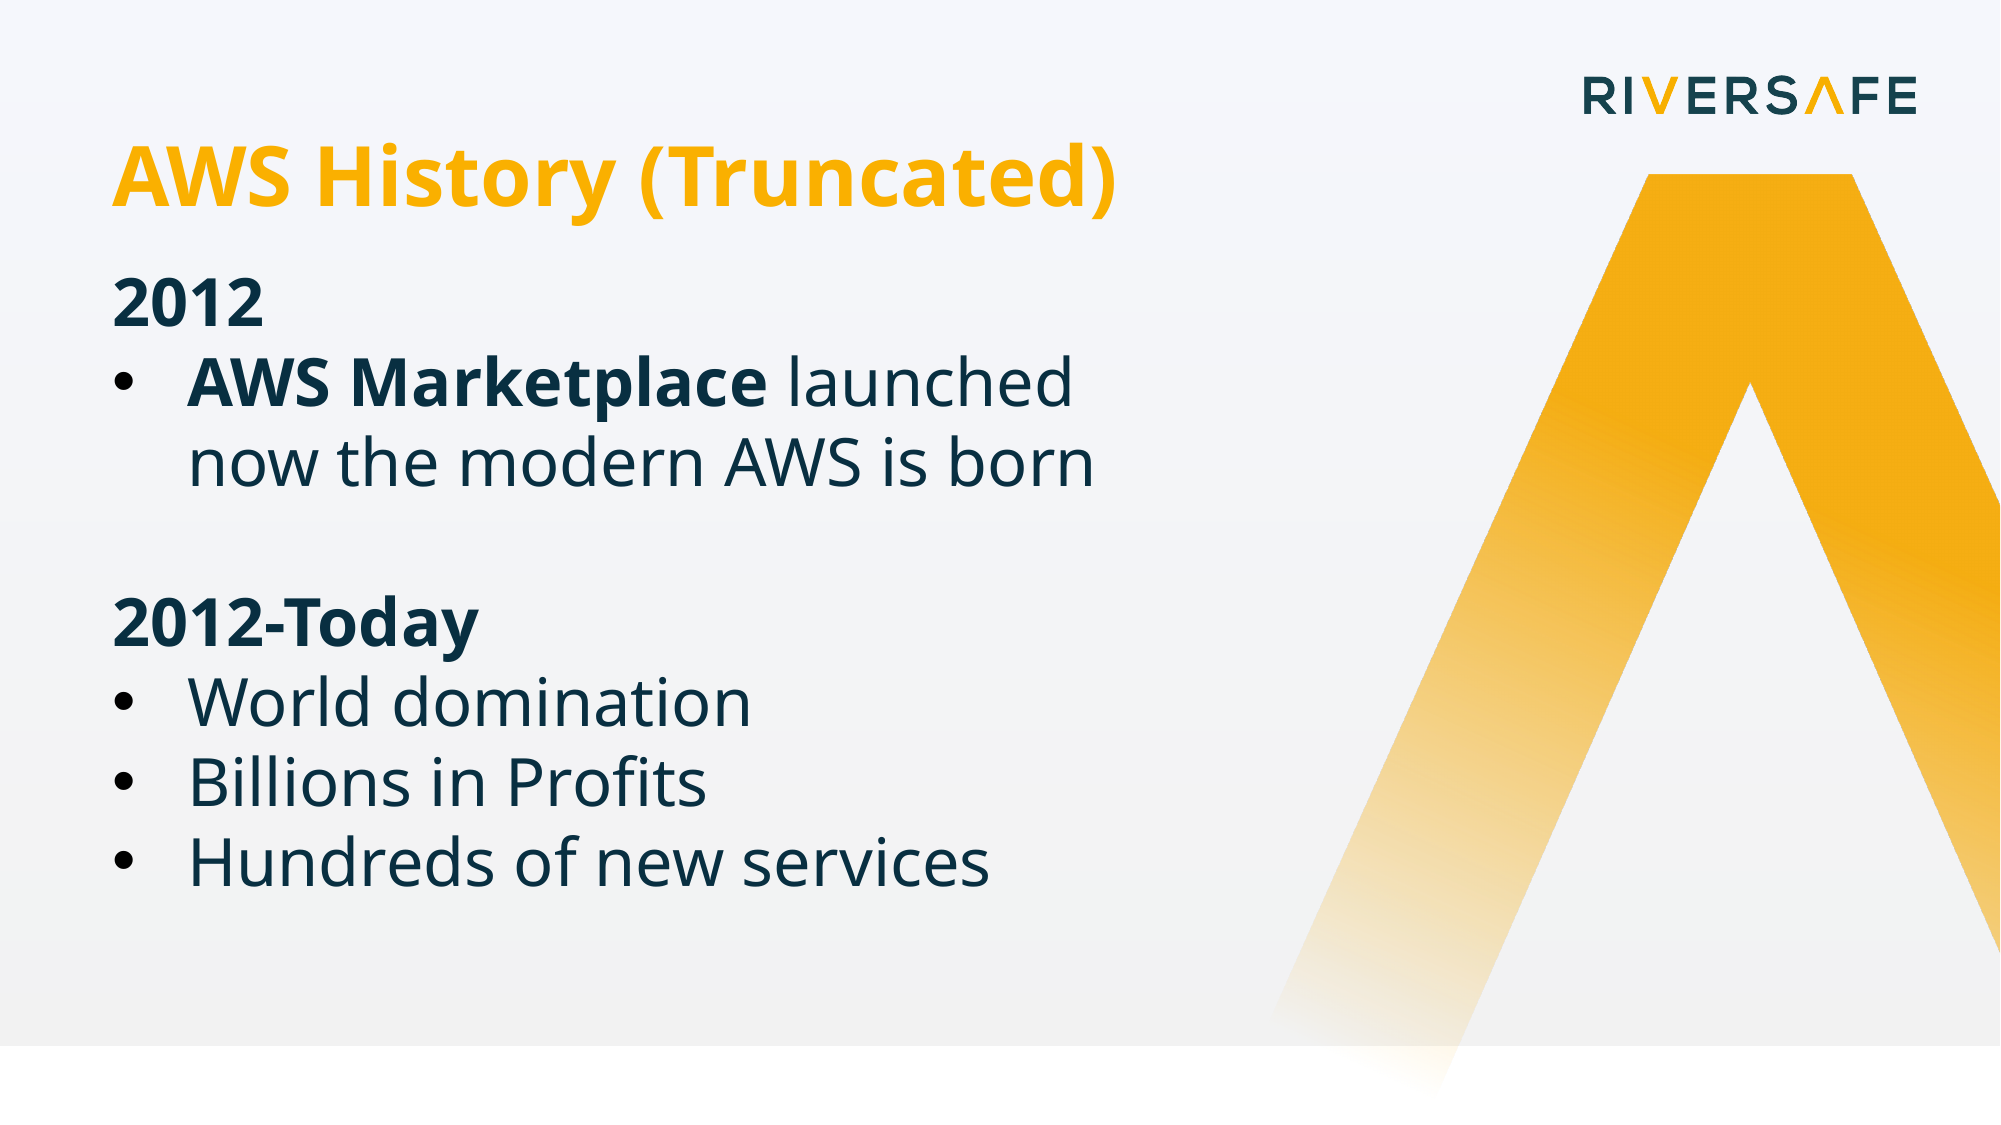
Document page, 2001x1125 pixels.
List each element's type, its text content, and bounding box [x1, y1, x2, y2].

picture [1206, 174, 2001, 1125]
picture [1584, 75, 1916, 115]
text_box AWS History (Truncated) [97, 126, 1497, 207]
text_box 2012 AWS Marketplace launched now the modern AWS is born 2012-Today World domination Billions in Profits Hundreds of new services [97, 252, 1701, 382]
